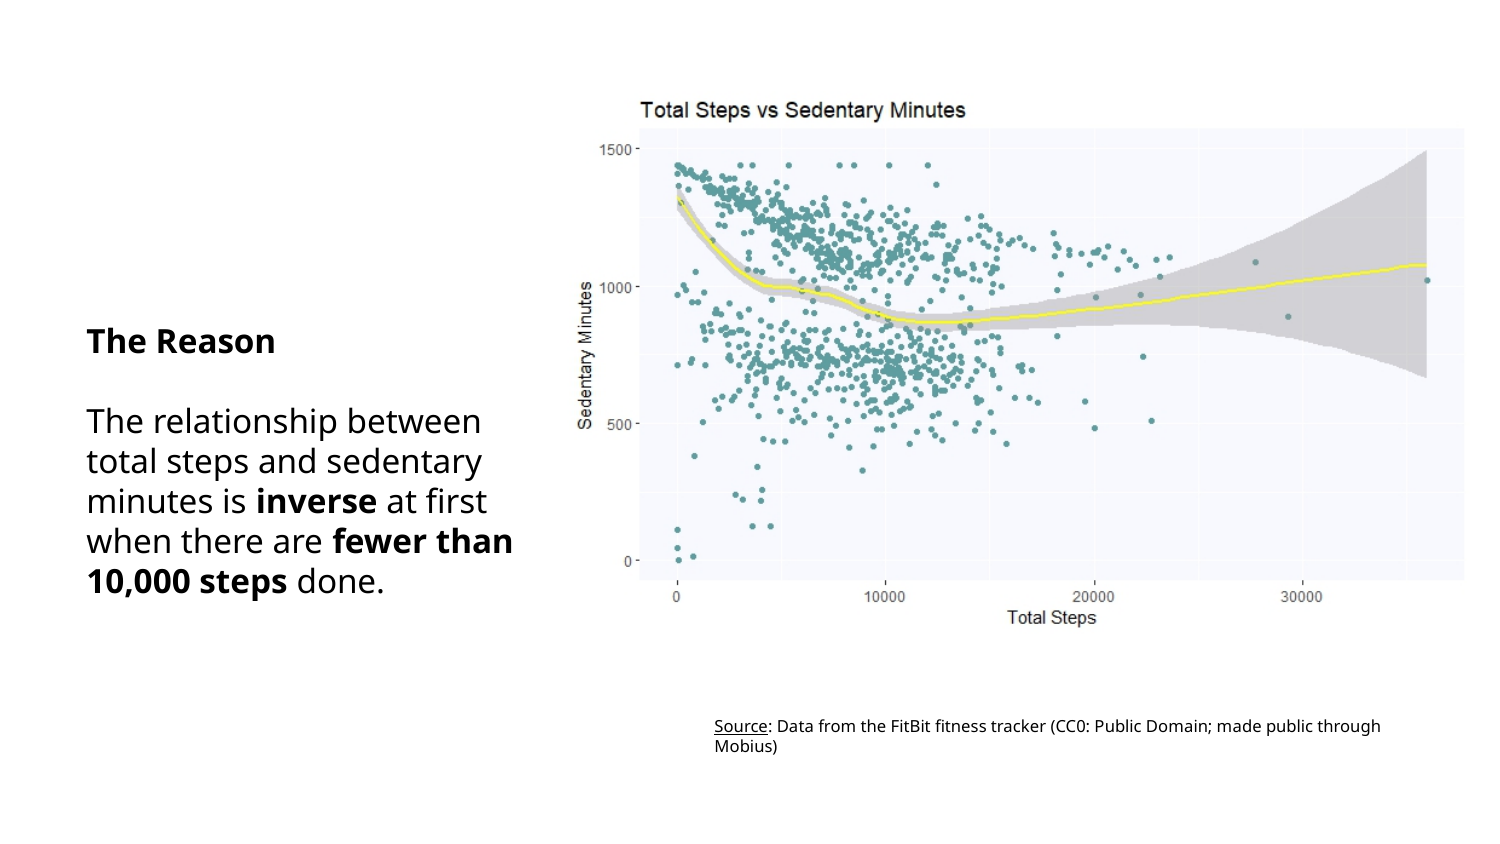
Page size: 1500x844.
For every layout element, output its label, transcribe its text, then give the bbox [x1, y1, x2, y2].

picture [567, 91, 1474, 636]
text_box Source: Data from the FitBit fitness tracker (CC0: Public Domain; made public through Mobius) [699, 701, 1448, 772]
text_box The Reason The relationship between total steps and sedentary minutes is inverse at first when there are fewer than 10,000 steps done. [71, 305, 562, 616]
